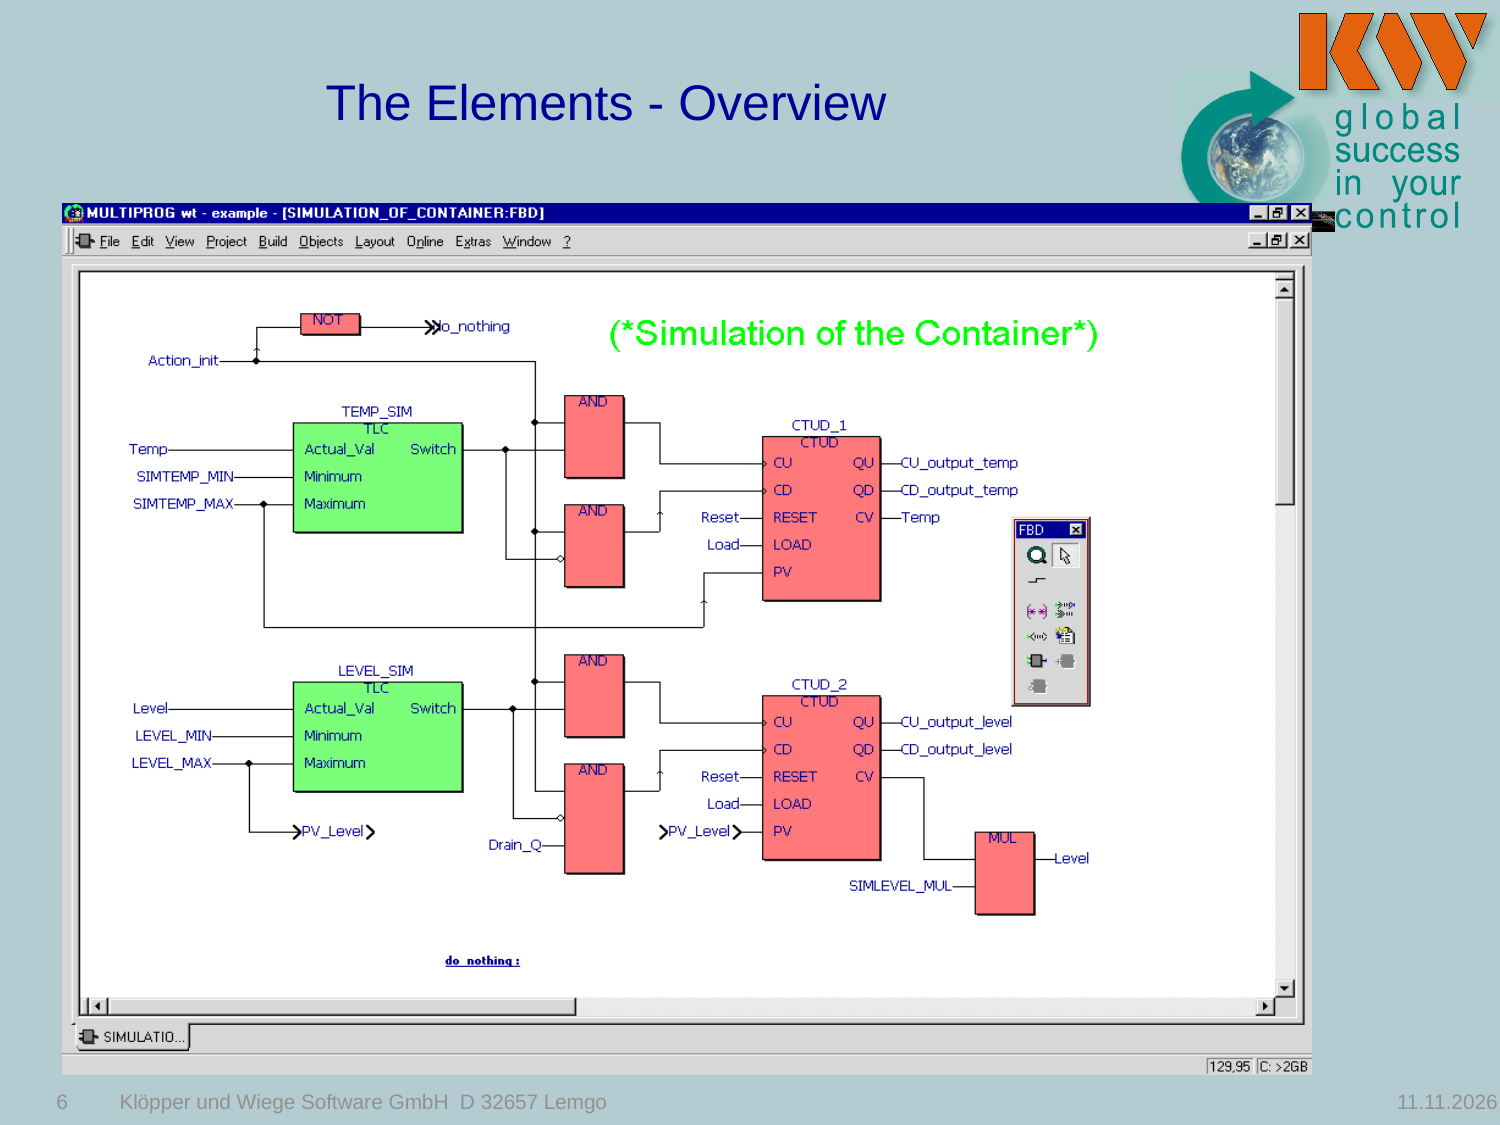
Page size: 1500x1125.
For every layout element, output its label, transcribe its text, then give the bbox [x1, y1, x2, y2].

title The Elements - Overview [37, 50, 1175, 150]
picture [62, 12, 1500, 1076]
